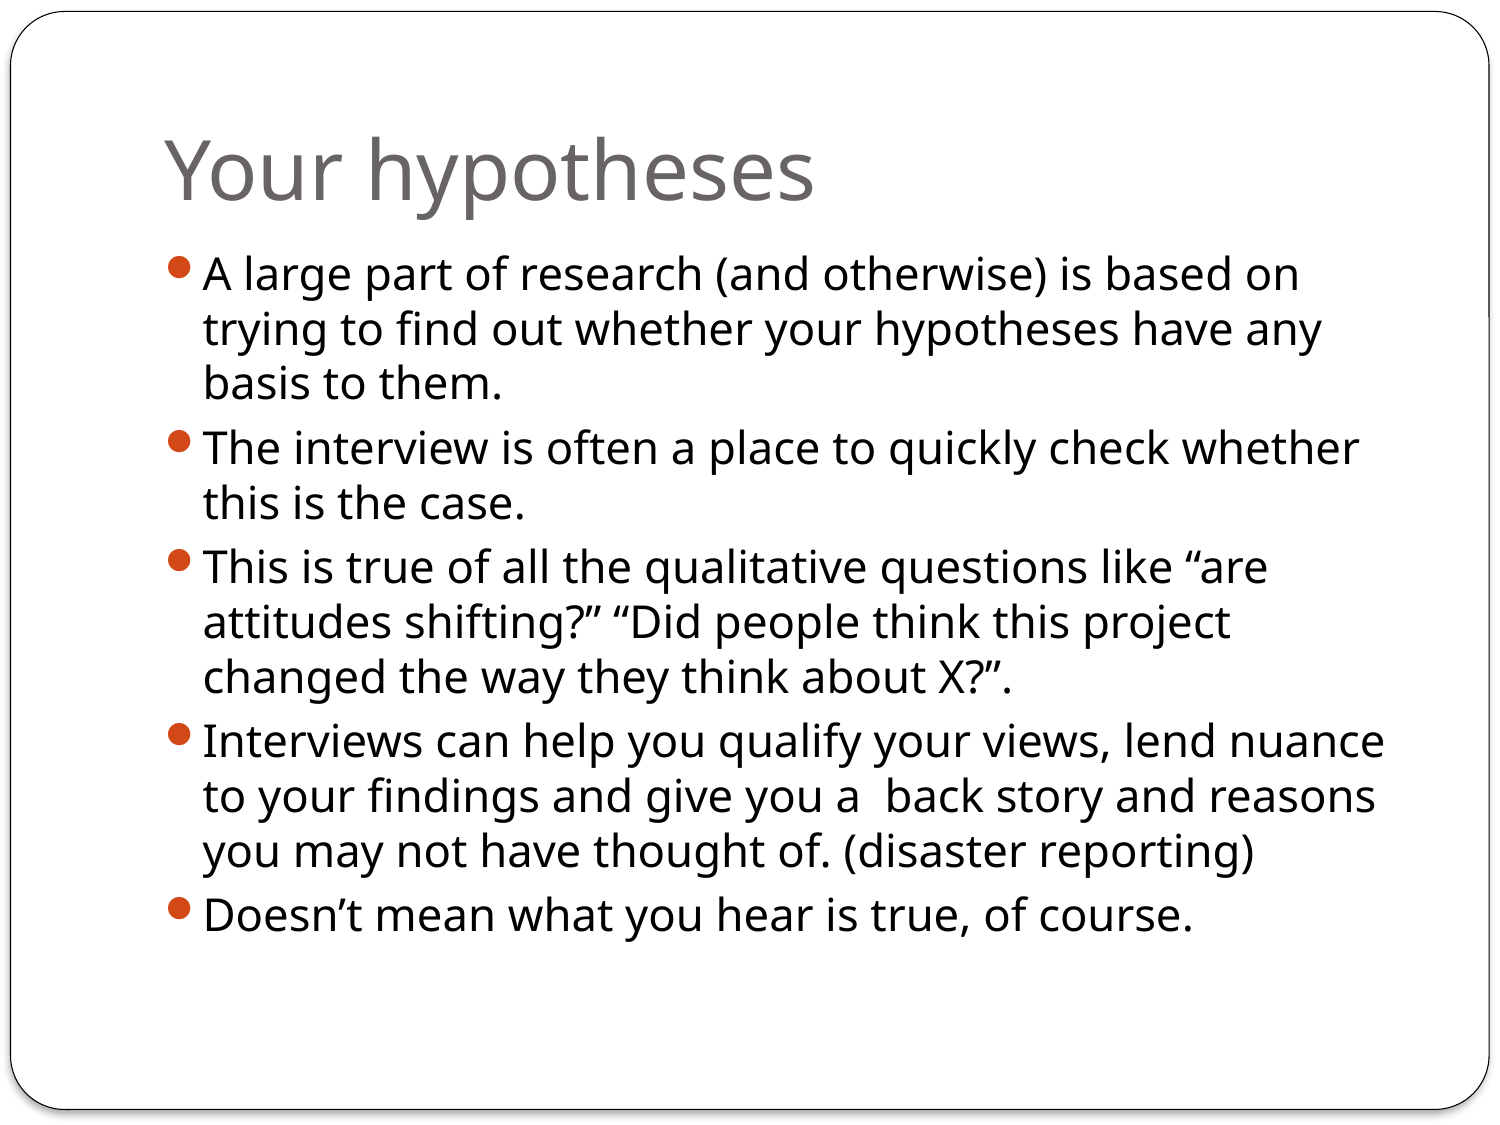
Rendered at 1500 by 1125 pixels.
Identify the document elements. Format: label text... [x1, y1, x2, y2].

list A large part of research (and otherwise) is based on trying to find out whether your hypotheses have any basis to them. The interview is often a place to quickly check whether this is the case. This is true of all the qualitative questions like “are attitudes shifting?” “Did people think this project changed the way they think about X?”. Interviews can help you qualify your views, lend nuance to your findings and give you a back story and reasons you may not have thought of. (disaster reporting) Doesn’t mean what you hear is true, of course. [150, 237, 1425, 988]
title Your hypotheses [150, 45, 1425, 233]
